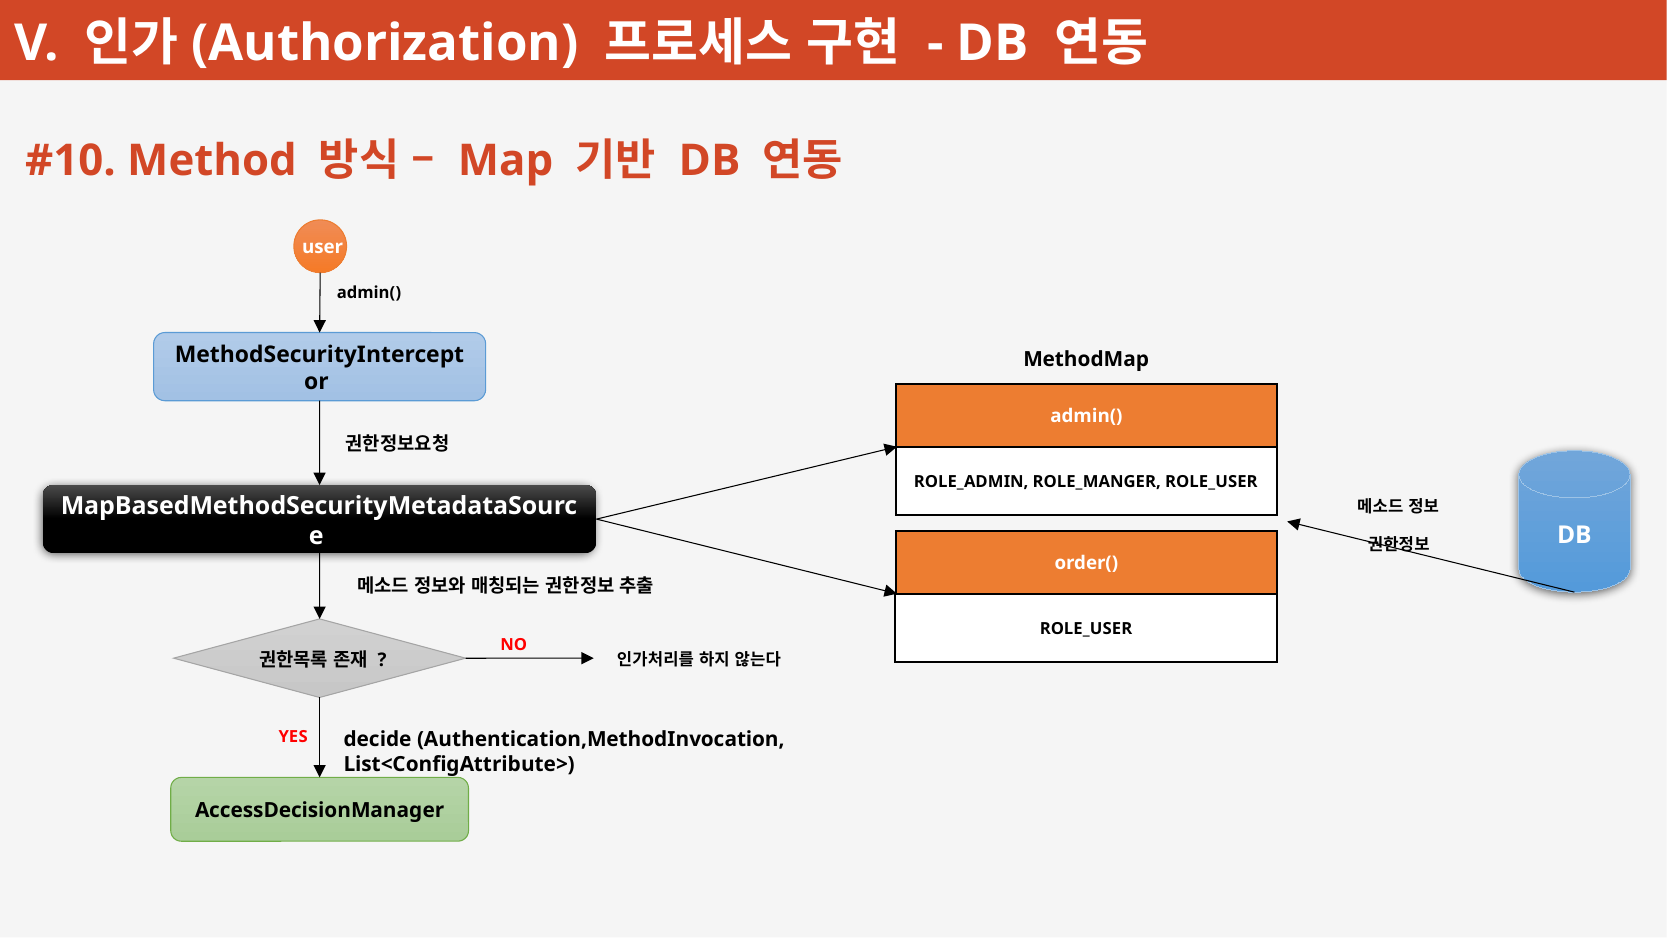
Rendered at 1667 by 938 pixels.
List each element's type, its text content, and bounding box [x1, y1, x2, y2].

text_box MethodMap [985, 338, 1187, 378]
text_box 권한정보 [1353, 526, 1445, 562]
text_box MapBasedMethodSecurityMetadataSource [42, 484, 596, 554]
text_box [596, 446, 897, 519]
text_box 메소드 정보 [1342, 488, 1455, 521]
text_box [596, 519, 897, 594]
text_box #10. Method 방식 – Map 기반 DB 연동 [10, 124, 858, 192]
text_box order() [897, 530, 1278, 593]
text_box admin() [895, 383, 1278, 446]
text_box AccessDecisionManager [170, 776, 470, 842]
text_box 권한정보요청 [331, 424, 465, 462]
text_box decide (Authentication,MethodInvocation, List<ConfigAttribute>) [328, 718, 1006, 784]
text_box YES [263, 718, 319, 754]
text_box NO [485, 626, 543, 657]
text_box 권한목록 존재 ? [244, 640, 402, 678]
text_box 메소드 정보와 매칭되는 권한정보 추출 [342, 566, 670, 605]
text_box admin() [322, 274, 417, 310]
text_box [171, 618, 401, 678]
text_box [245, 678, 394, 698]
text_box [288, 219, 357, 273]
text_box 인가처리를 하지 않는다 [602, 641, 797, 677]
text_box ROLE_ADMIN, ROLE_MANGER, ROLE_USER [897, 446, 1278, 516]
text_box ROLE_USER [894, 593, 1278, 663]
text_box MethodSecurityInterceptor [153, 331, 487, 402]
text_box [402, 640, 465, 676]
text_box DB [1518, 450, 1631, 593]
